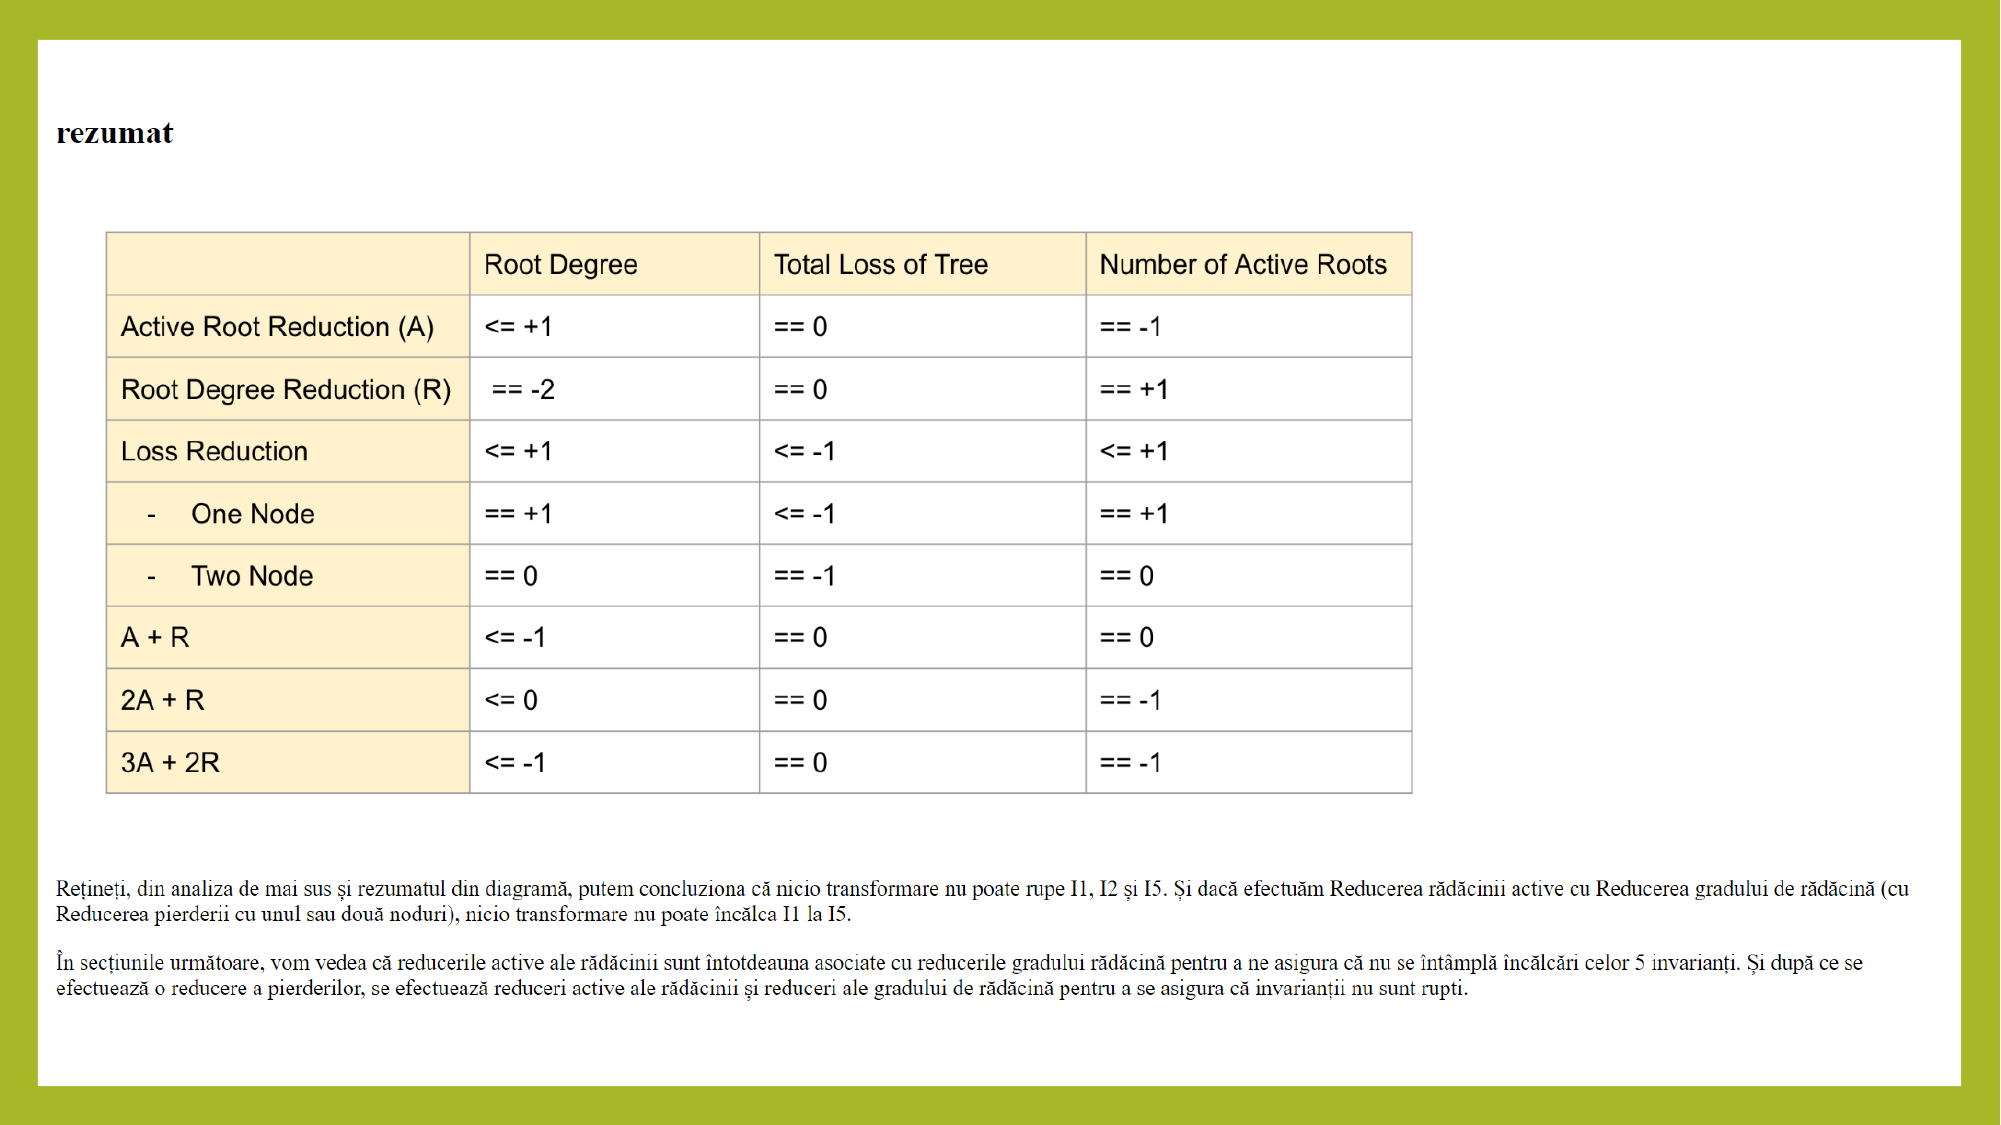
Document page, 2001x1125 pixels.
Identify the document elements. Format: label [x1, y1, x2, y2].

picture [46, 93, 1944, 1009]
